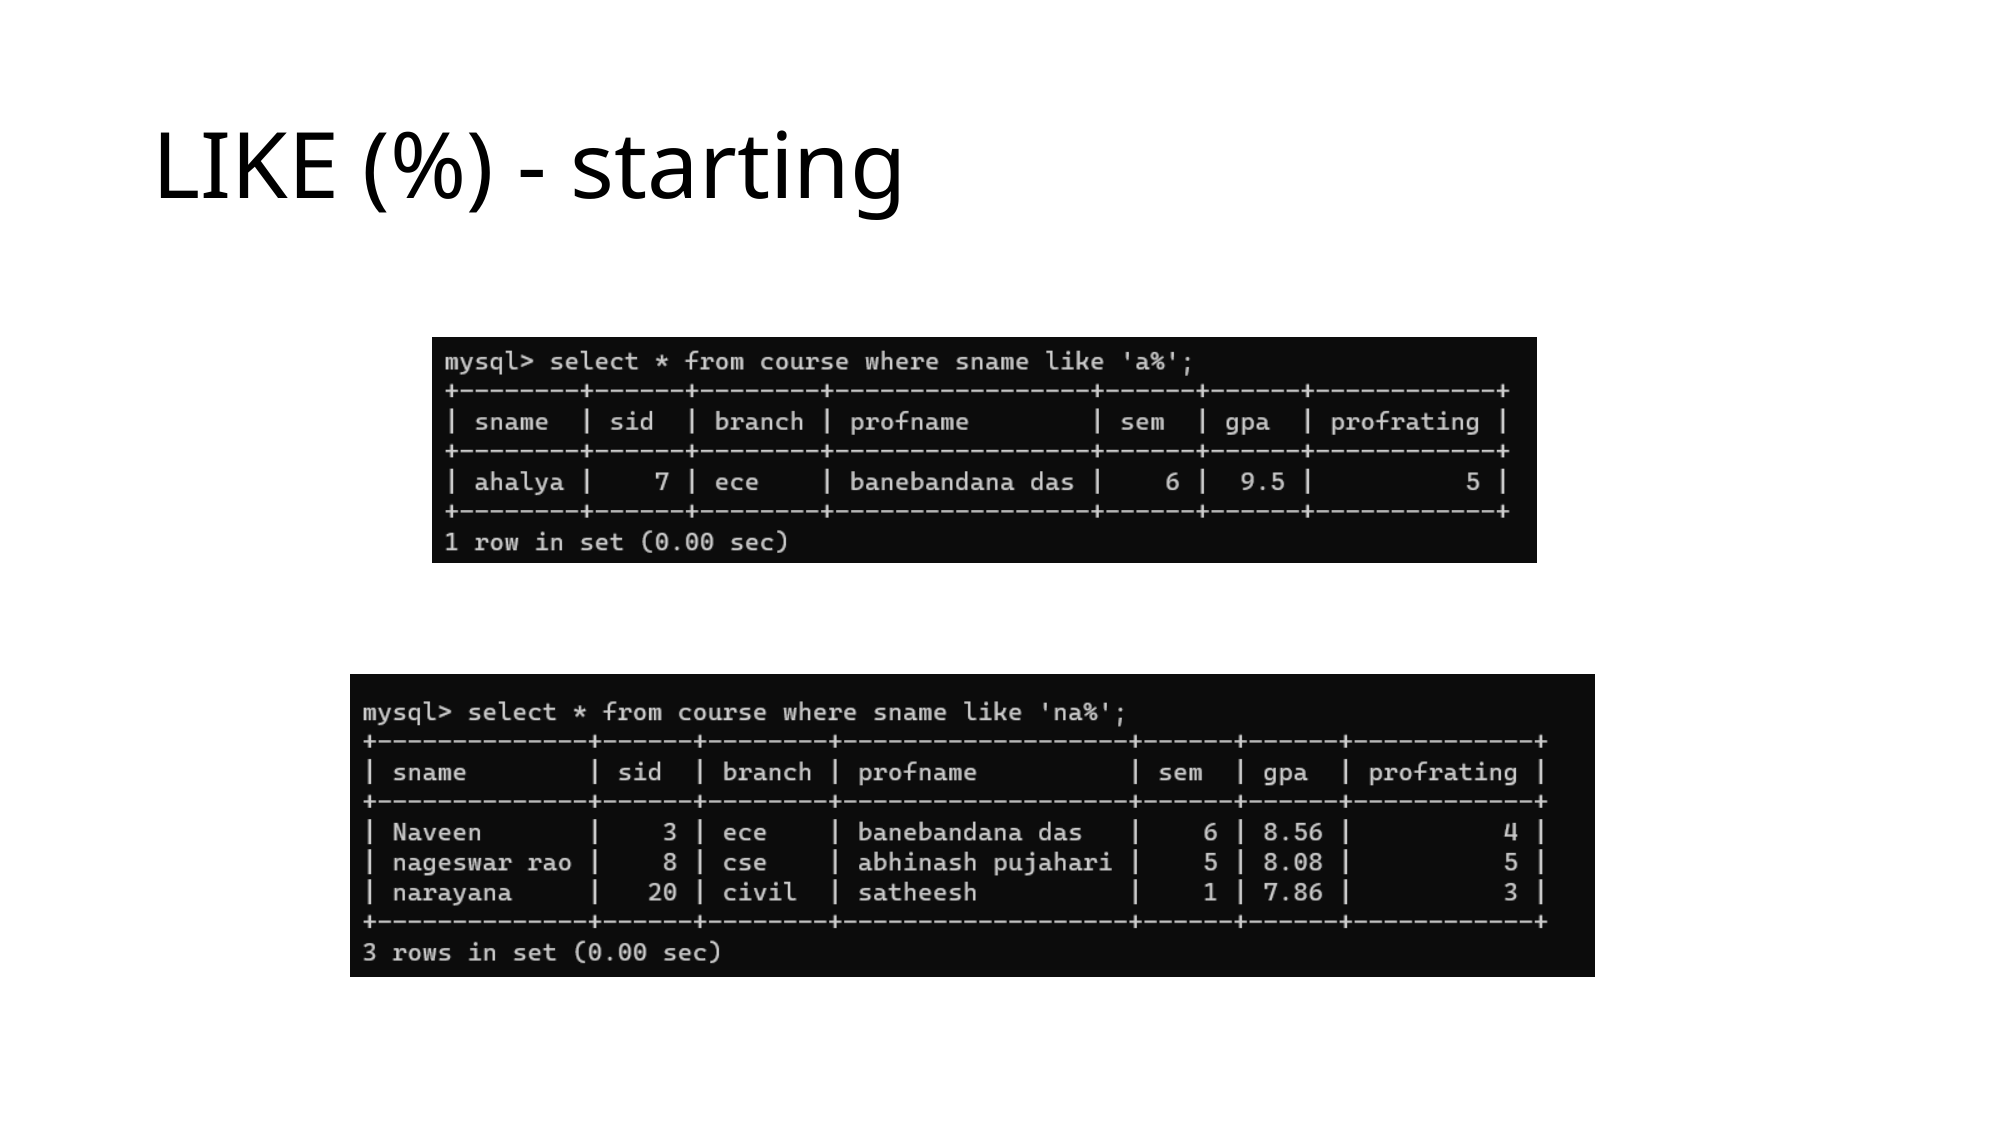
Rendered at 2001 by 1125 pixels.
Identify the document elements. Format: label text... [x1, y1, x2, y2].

title LIKE (%) - starting [137, 59, 1863, 278]
picture [350, 674, 1595, 978]
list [432, 337, 1537, 563]
